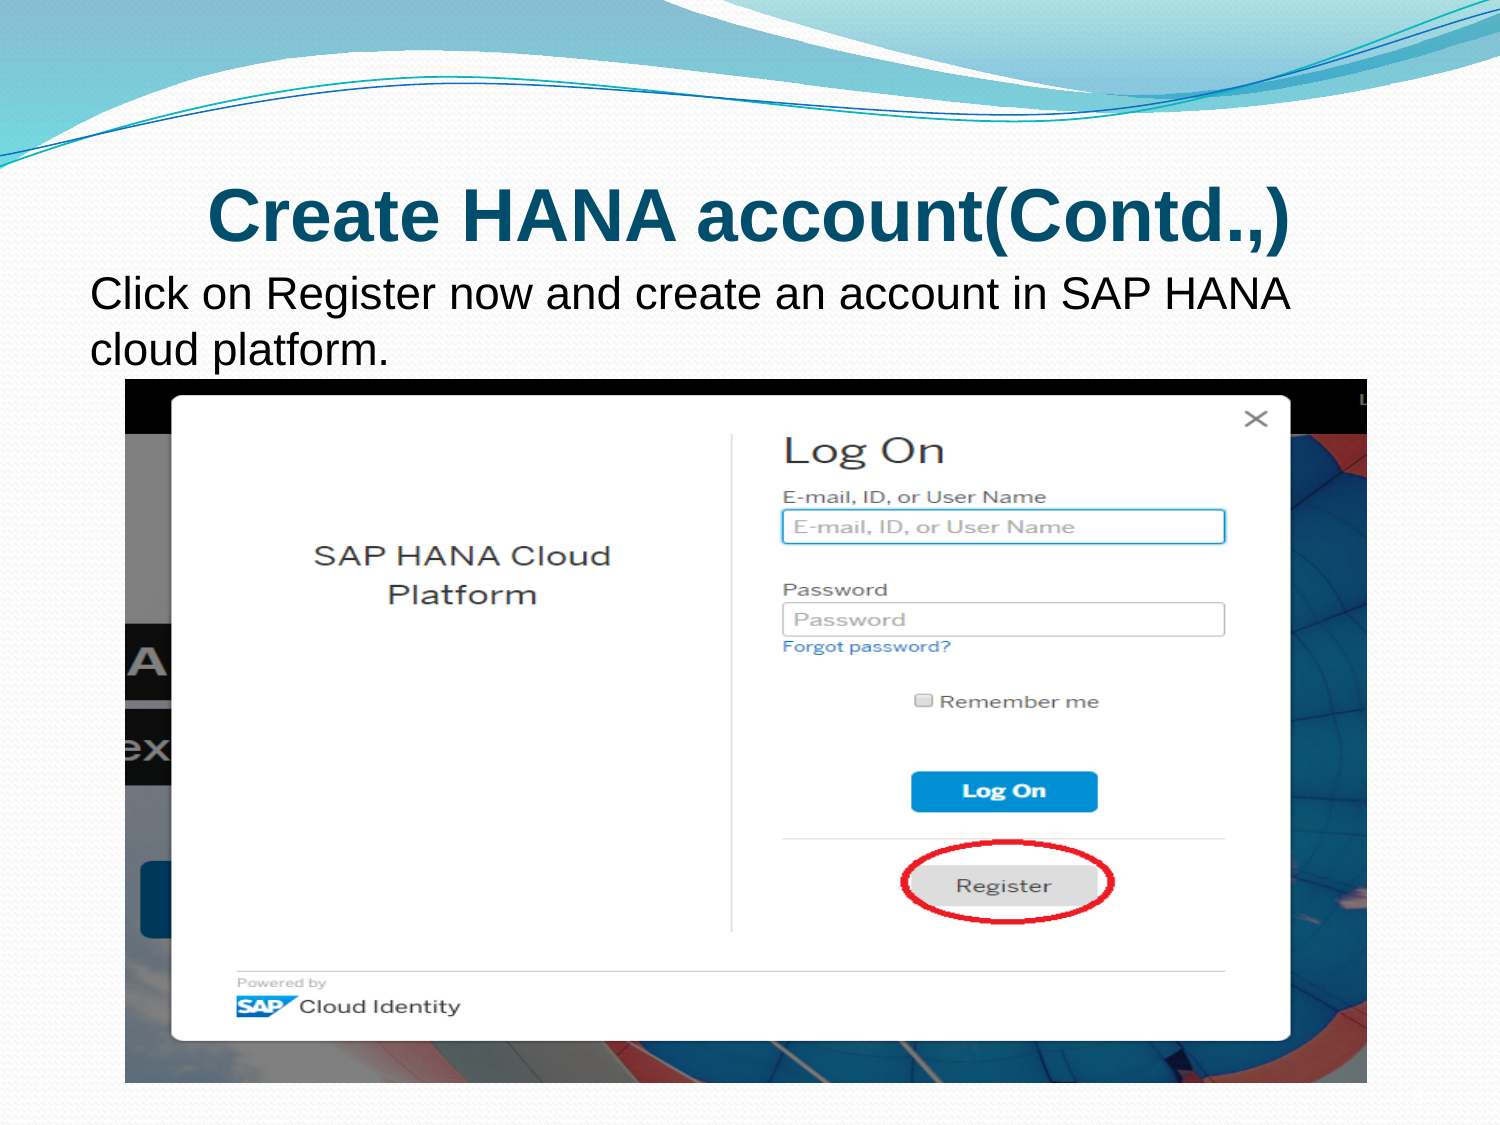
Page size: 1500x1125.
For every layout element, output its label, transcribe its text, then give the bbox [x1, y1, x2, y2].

text_box Click on Register now and create an account in SAP HANA cloud platform. [74, 256, 1425, 1038]
text_box Create HANA account(Contd.,) [74, 69, 1425, 256]
picture [125, 379, 1368, 1083]
